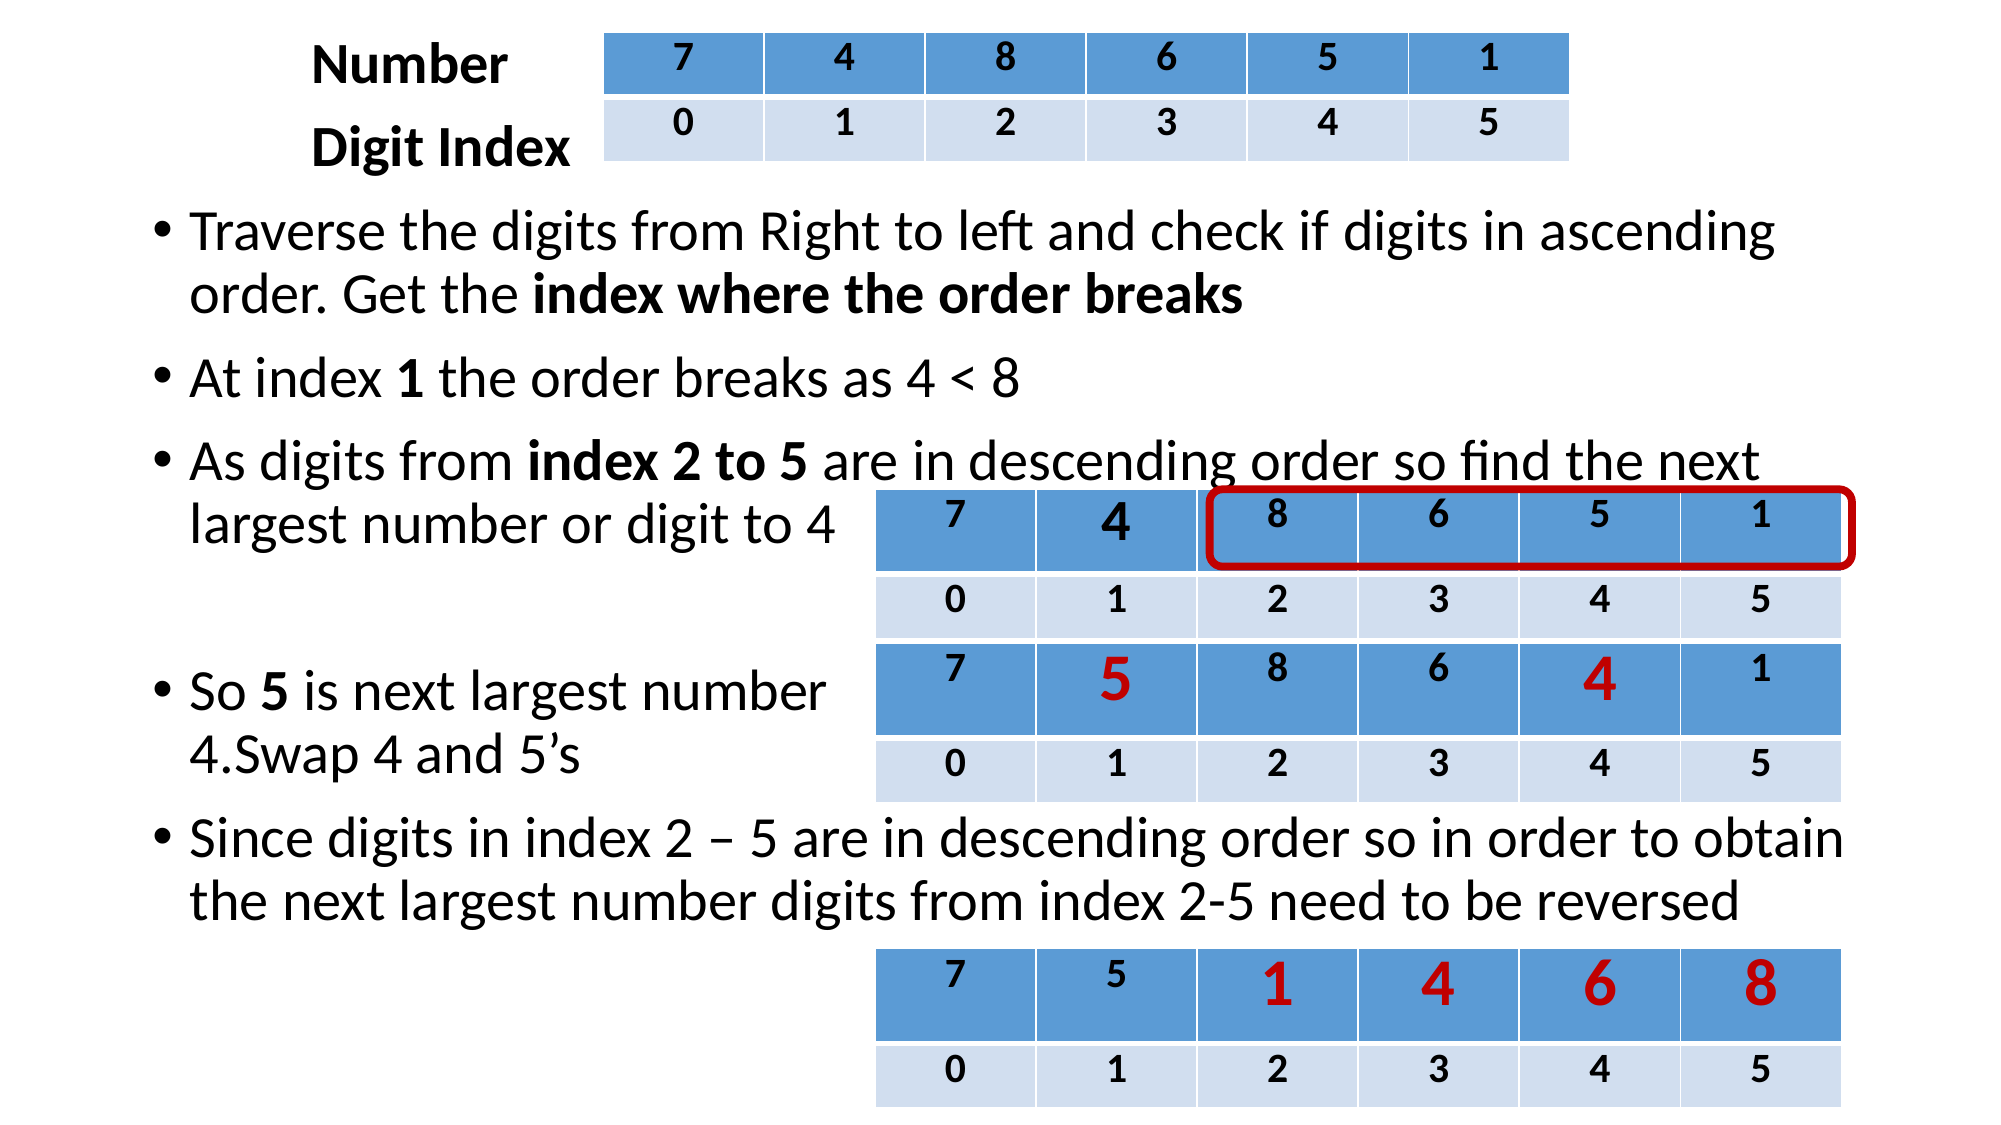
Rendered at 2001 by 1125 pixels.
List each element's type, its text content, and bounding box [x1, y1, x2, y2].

text_box [1208, 488, 1854, 568]
table_header 5 [1037, 644, 1196, 735]
table_cell 2 [1198, 577, 1357, 638]
table_cell 0 [876, 577, 1035, 638]
table_cell 2 [926, 100, 1085, 161]
table_cell 4 [1520, 577, 1680, 638]
table_header 8 [1198, 490, 1357, 571]
table_header 8 [1198, 644, 1357, 735]
table_cell 2 [1198, 1046, 1357, 1107]
table_cell 4 [1520, 741, 1680, 802]
table_cell 3 [1359, 741, 1518, 802]
table_header 7 [604, 33, 763, 94]
table_header 1 [1409, 33, 1569, 94]
table_cell 5 [1681, 577, 1841, 638]
table_cell 5 [1681, 741, 1841, 802]
table_cell 0 [876, 741, 1035, 802]
table_header 4 [765, 33, 924, 94]
table_cell 1 [765, 100, 924, 161]
table_cell 5 [1681, 1046, 1841, 1107]
table_header 8 [926, 33, 1085, 94]
table_cell 0 [876, 1046, 1035, 1107]
table_cell 3 [1359, 1046, 1518, 1107]
table_header 4 [1520, 644, 1680, 735]
table_header 6 [1520, 949, 1680, 1041]
table_cell 4 [1520, 1046, 1680, 1107]
table_cell 1 [1037, 1046, 1196, 1107]
table_header 7 [876, 644, 1035, 735]
table_header 6 [1359, 644, 1518, 735]
table_header 7 [876, 490, 1035, 571]
table_cell 2 [1198, 741, 1357, 802]
table_header 4 [1359, 949, 1518, 1041]
table_header 5 [1037, 949, 1196, 1041]
table_header 6 [1087, 33, 1246, 94]
list Number Digit Index Traverse the digits from Right to left and check if digits in ascending order. Get the index where the order breaks At index 1 the order breaks as 4 < 8 As digits from index 2 to 5 are in descending order so find the next largest number or digit to 4 So 5 is next largest number to 4.Swap 4 and 5’s Since digits in index 2 – 5 are in descending order so in order to obtain the next largest number digits from index 2-5 need to be reversed [137, 25, 1863, 1108]
table_header 1 [1681, 644, 1841, 735]
table_header 5 [1248, 33, 1408, 94]
table_cell 1 [1037, 577, 1196, 638]
table_cell 4 [1248, 100, 1408, 161]
table_cell 1 [1037, 741, 1196, 802]
table_header 8 [1681, 949, 1841, 1041]
table_cell 3 [1359, 577, 1518, 638]
table_header 4 [1037, 490, 1196, 571]
table_cell 5 [1409, 100, 1569, 161]
table_cell 3 [1087, 100, 1246, 161]
table_header 1 [1198, 949, 1357, 1041]
table_cell 0 [604, 100, 763, 161]
table_header 7 [876, 949, 1035, 1041]
